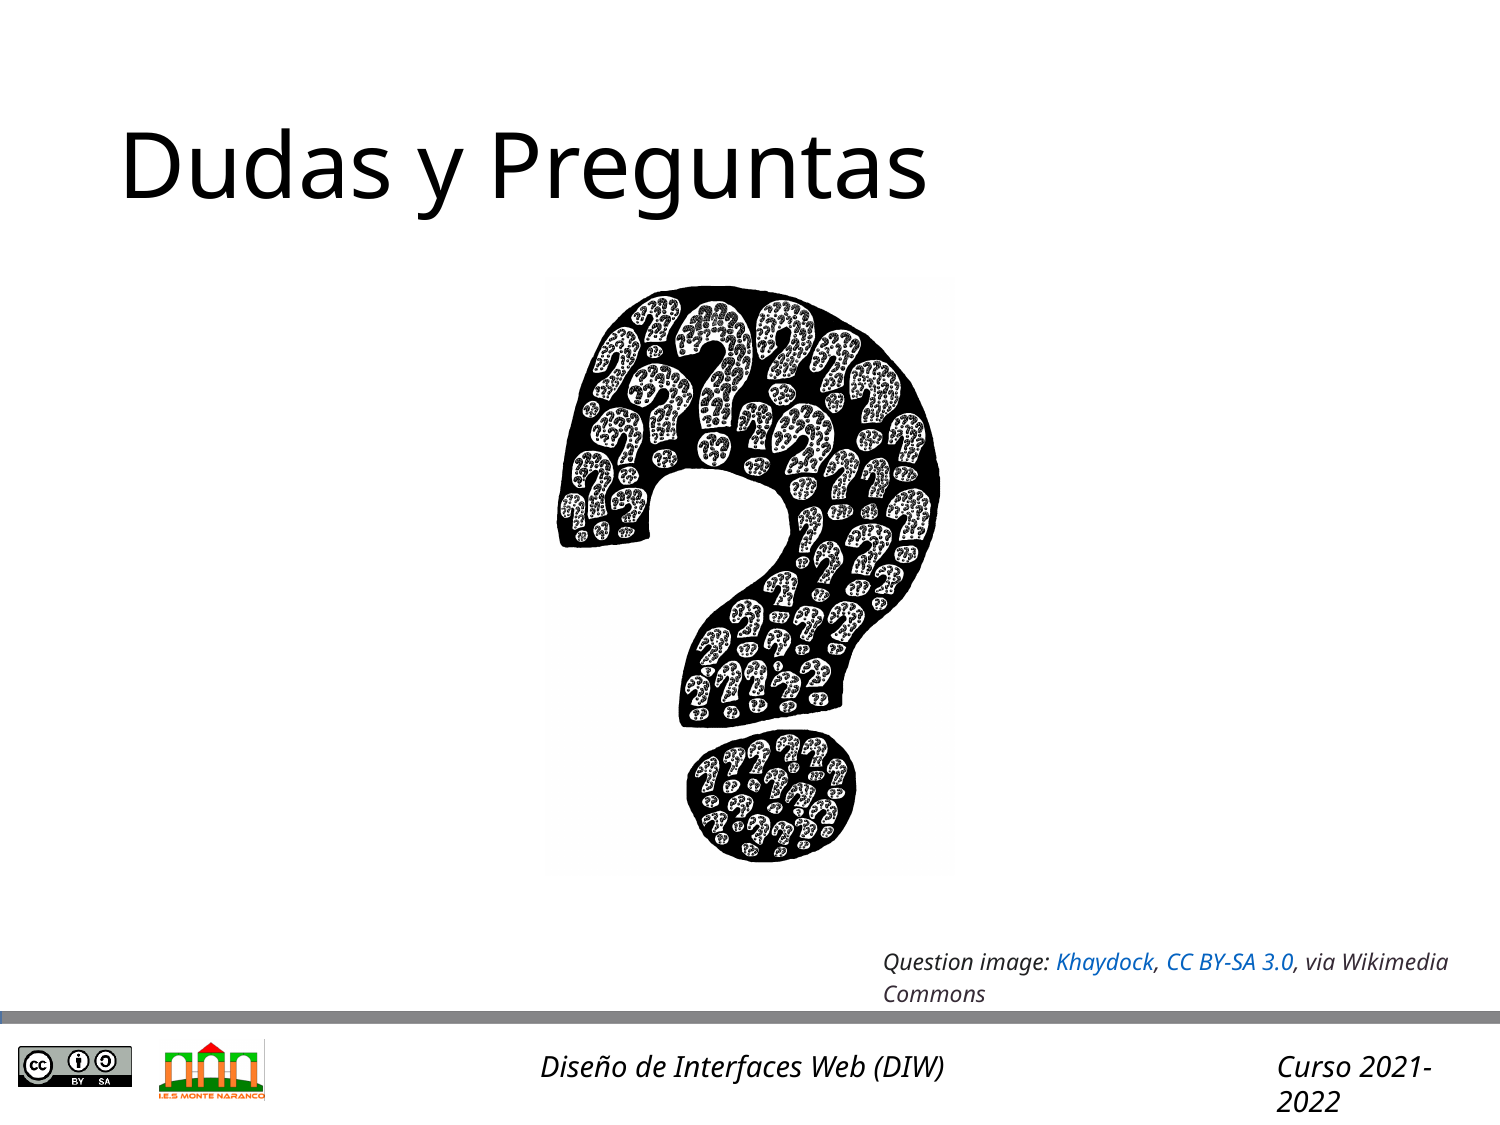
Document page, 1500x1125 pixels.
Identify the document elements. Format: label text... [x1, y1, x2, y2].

picture [1297, 1093, 1305, 1102]
picture [0, 904, 1500, 1102]
title Dudas y Preguntas [103, 59, 1397, 278]
text_box Question image: Khaydock, CC BY-SA 3.0, via Wikimedia Commons [868, 940, 1500, 1014]
picture [545, 277, 955, 876]
